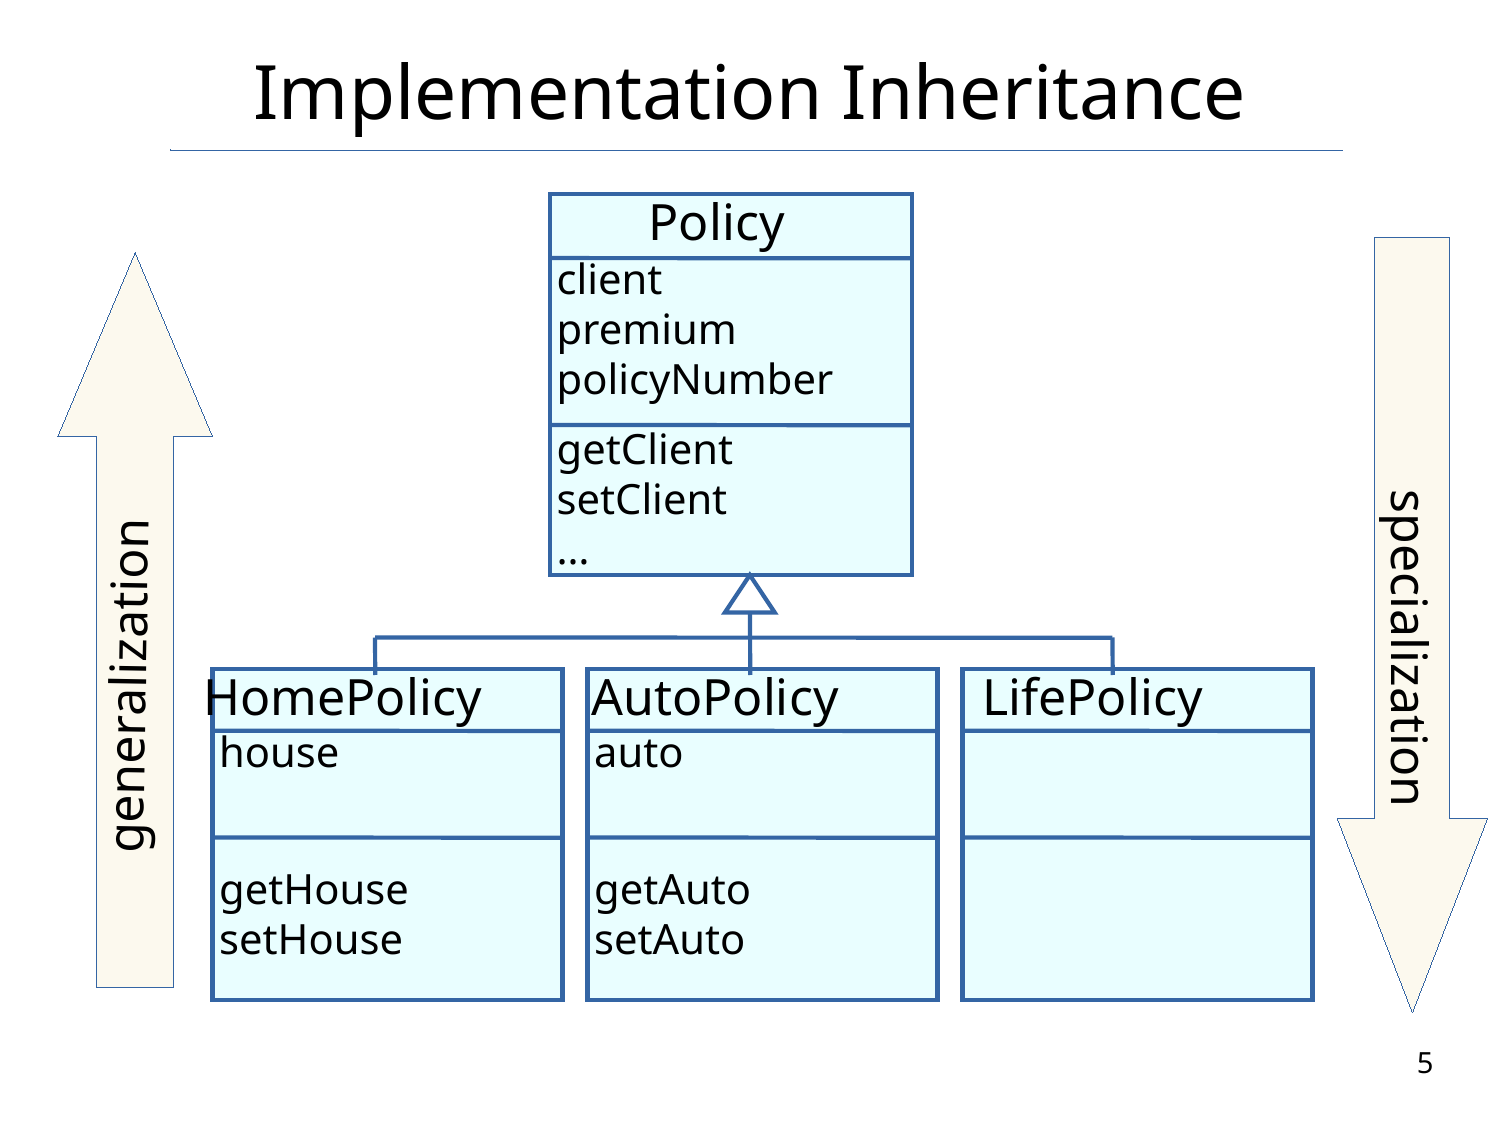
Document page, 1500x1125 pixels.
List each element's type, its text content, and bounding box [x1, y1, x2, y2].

text_box auto [587, 725, 856, 776]
text_box house [212, 725, 481, 776]
title Implementation Inheritance [74, 0, 1426, 179]
text_box [724, 575, 775, 613]
text_box [212, 838, 563, 1000]
text_box [846, 669, 938, 730]
text_box [212, 731, 563, 837]
text_box [962, 669, 1313, 730]
text_box AutoPolicy [584, 665, 846, 726]
text_box [1337, 237, 1488, 1013]
text_box [549, 426, 913, 575]
text_box [57, 252, 213, 988]
slide_number 5 [1399, 1044, 1452, 1095]
text_box HomePolicy [196, 665, 489, 726]
text_box [587, 731, 938, 837]
text_box [962, 838, 1313, 1000]
text_box specialization [1381, 483, 1442, 815]
text_box getAuto setAuto [587, 862, 855, 963]
text_box getClient setClient … [549, 422, 827, 573]
text_box [549, 193, 913, 258]
text_box getHouse setHouse [212, 862, 480, 963]
text_box LifePolicy [975, 665, 1210, 726]
text_box Policy [641, 190, 792, 251]
text_box [962, 731, 1313, 837]
text_box [481, 669, 563, 730]
text_box [587, 838, 938, 1000]
text_box client premium policyNumber [549, 252, 865, 403]
text_box generalization [93, 510, 160, 861]
text_box [549, 259, 913, 425]
